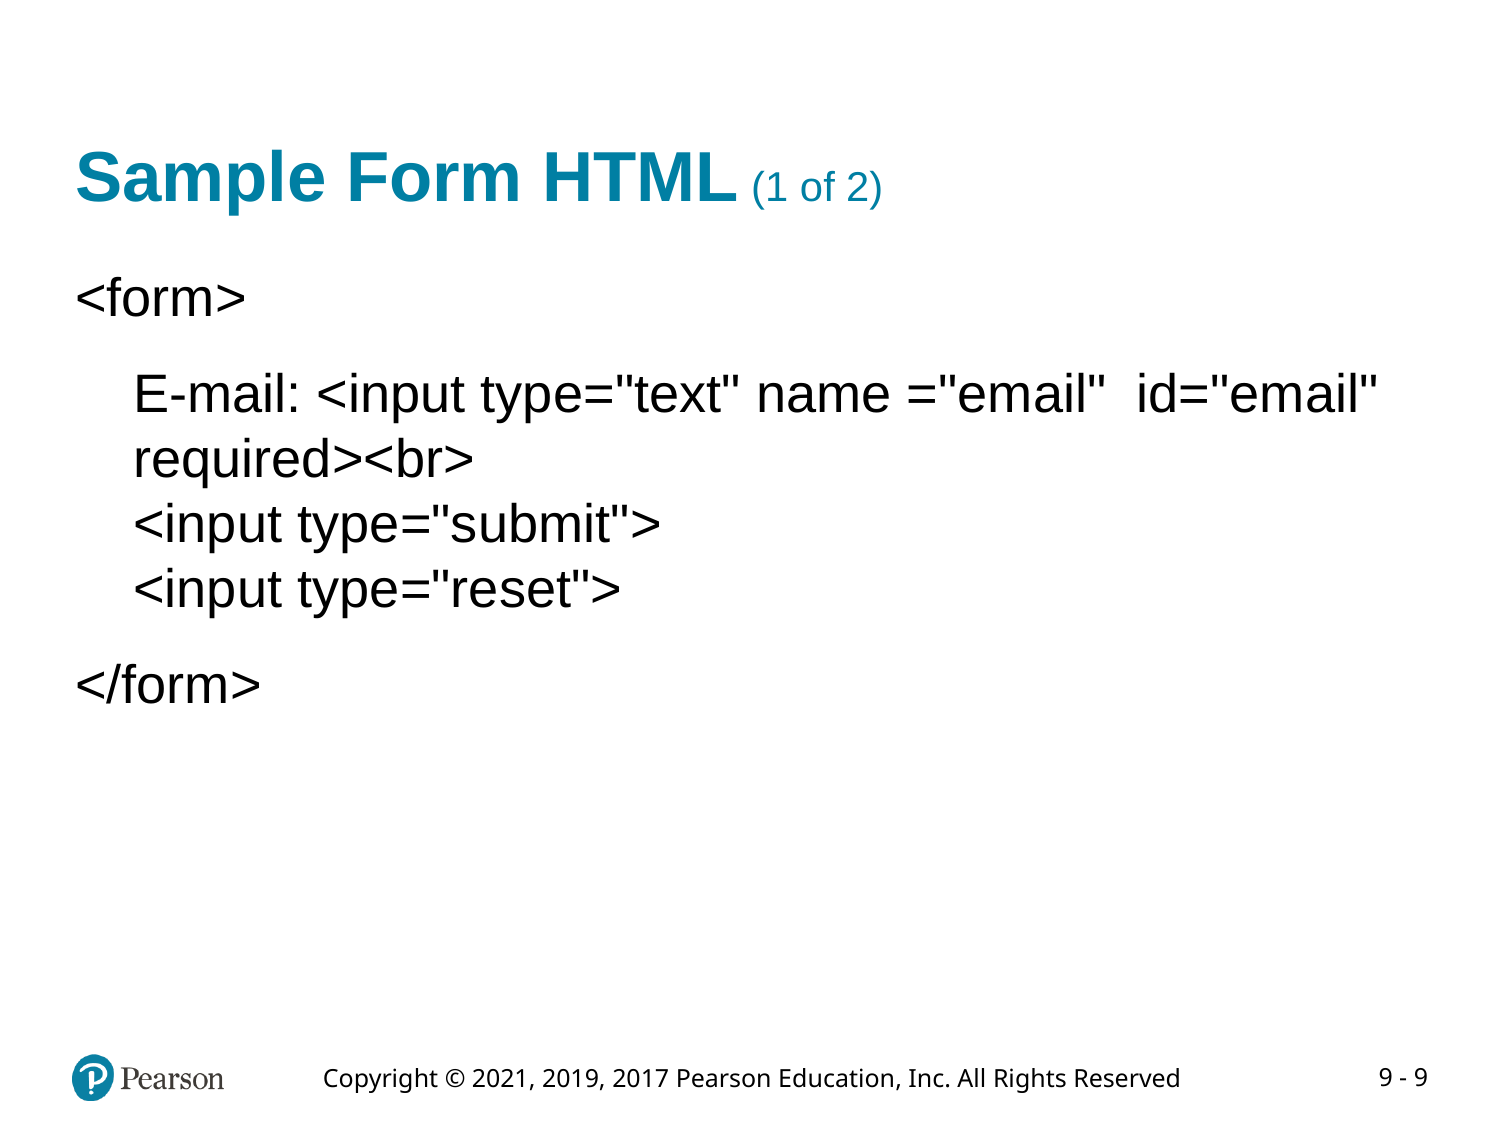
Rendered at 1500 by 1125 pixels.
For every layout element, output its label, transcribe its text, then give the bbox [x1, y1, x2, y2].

picture [72, 1087, 83, 1101]
picture [99, 1054, 224, 1101]
picture [72, 1054, 89, 1072]
picture [81, 1064, 107, 1089]
title Sample Form HTML (1 of 2) [75, 35, 1425, 216]
list <form> E-mail: <input type="text" name ="email" id="email" required><br> <input type="submit"> <input type="reset"> </form> [75, 262, 1425, 970]
